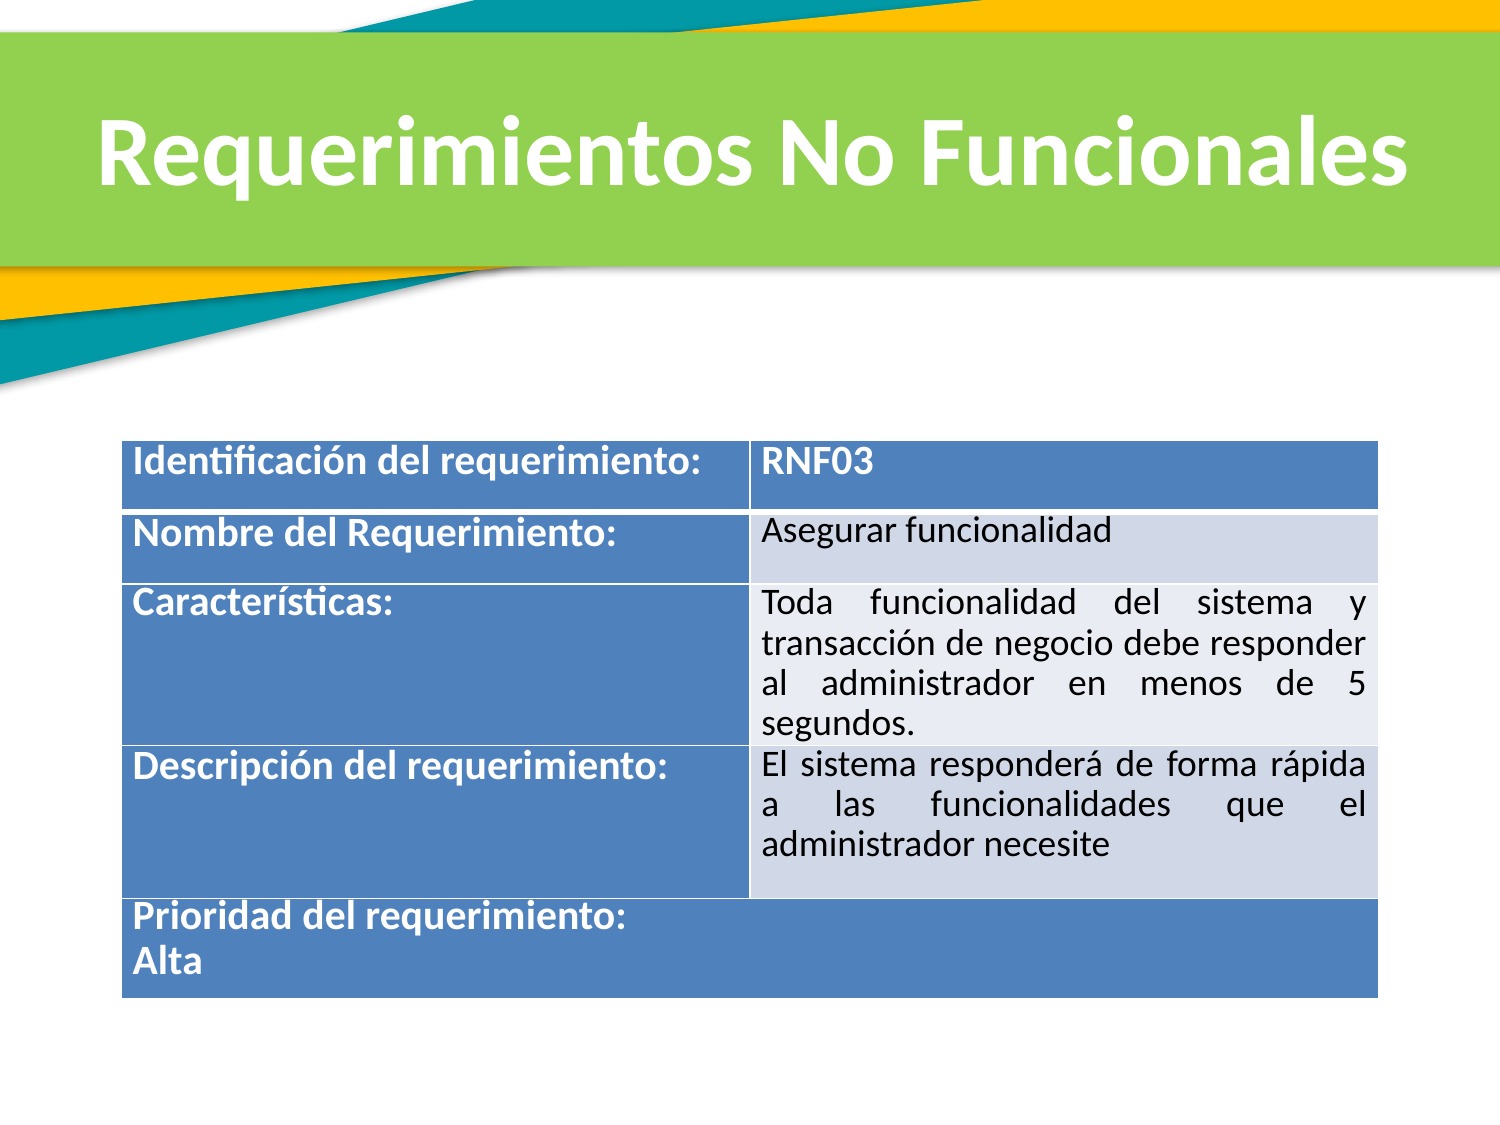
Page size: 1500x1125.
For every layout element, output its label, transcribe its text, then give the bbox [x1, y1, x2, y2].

table_cell Asegurar funcionalidad [751, 515, 1378, 583]
table_cell Descripción del requerimiento: [122, 746, 749, 898]
table_header Identificación del requerimiento: [122, 441, 749, 509]
table_cell Características: [122, 585, 749, 745]
table_cell Toda funcionalidad del sistema y transacción de negocio debe responder al administrador en menos de 5 segundos. [751, 585, 1378, 745]
table_header RNF03 [751, 441, 1378, 509]
table_cell El sistema responderá de forma rápida a las funcionalidades que el administrador necesite [751, 746, 1378, 898]
text_box Requerimientos No Funcionales [81, 72, 1500, 219]
text_box [0, 0, 1500, 1125]
table_cell Nombre del Requerimiento: [122, 515, 749, 583]
table_cell Prioridad del requerimiento: Alta [122, 899, 1378, 998]
